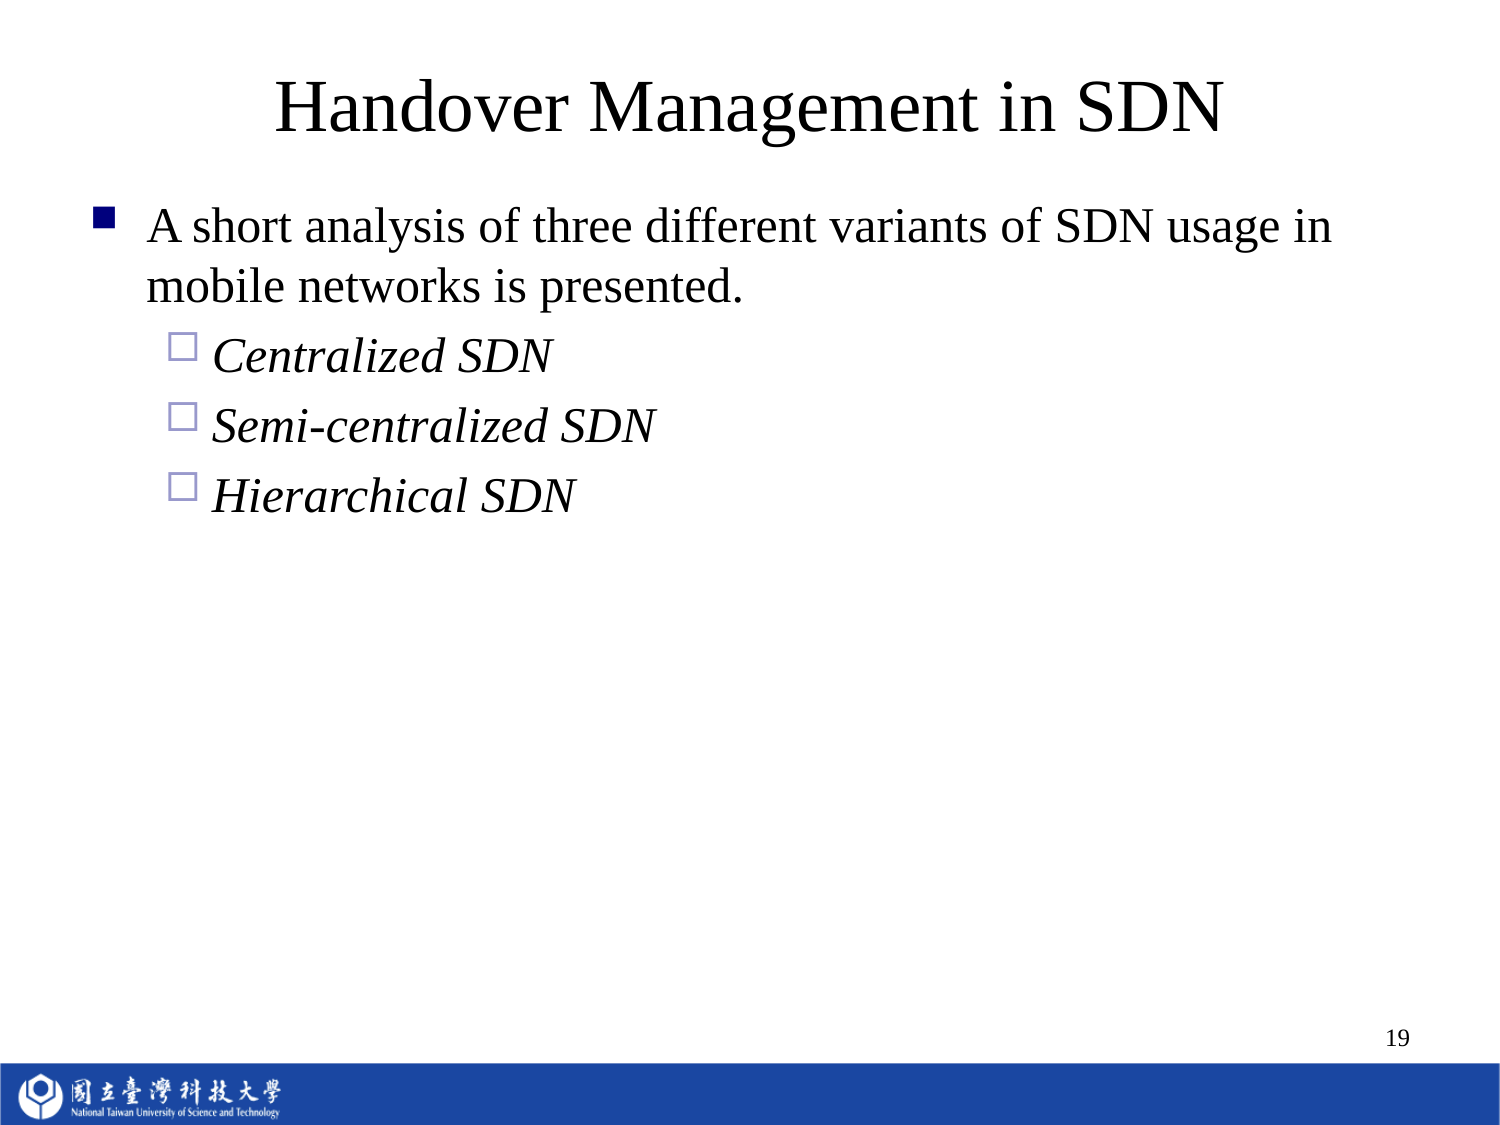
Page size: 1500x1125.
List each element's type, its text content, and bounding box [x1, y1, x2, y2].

title Handover Management in SDN [75, 42, 1425, 161]
list A short analysis of three different variants of SDN usage in mobile networks is presented. Centralized SDN Semi-centralized SDN Hierarchical SDN [75, 184, 1471, 1000]
picture [0, 1059, 1500, 1125]
slide_number 19 [1074, 1011, 1425, 1059]
